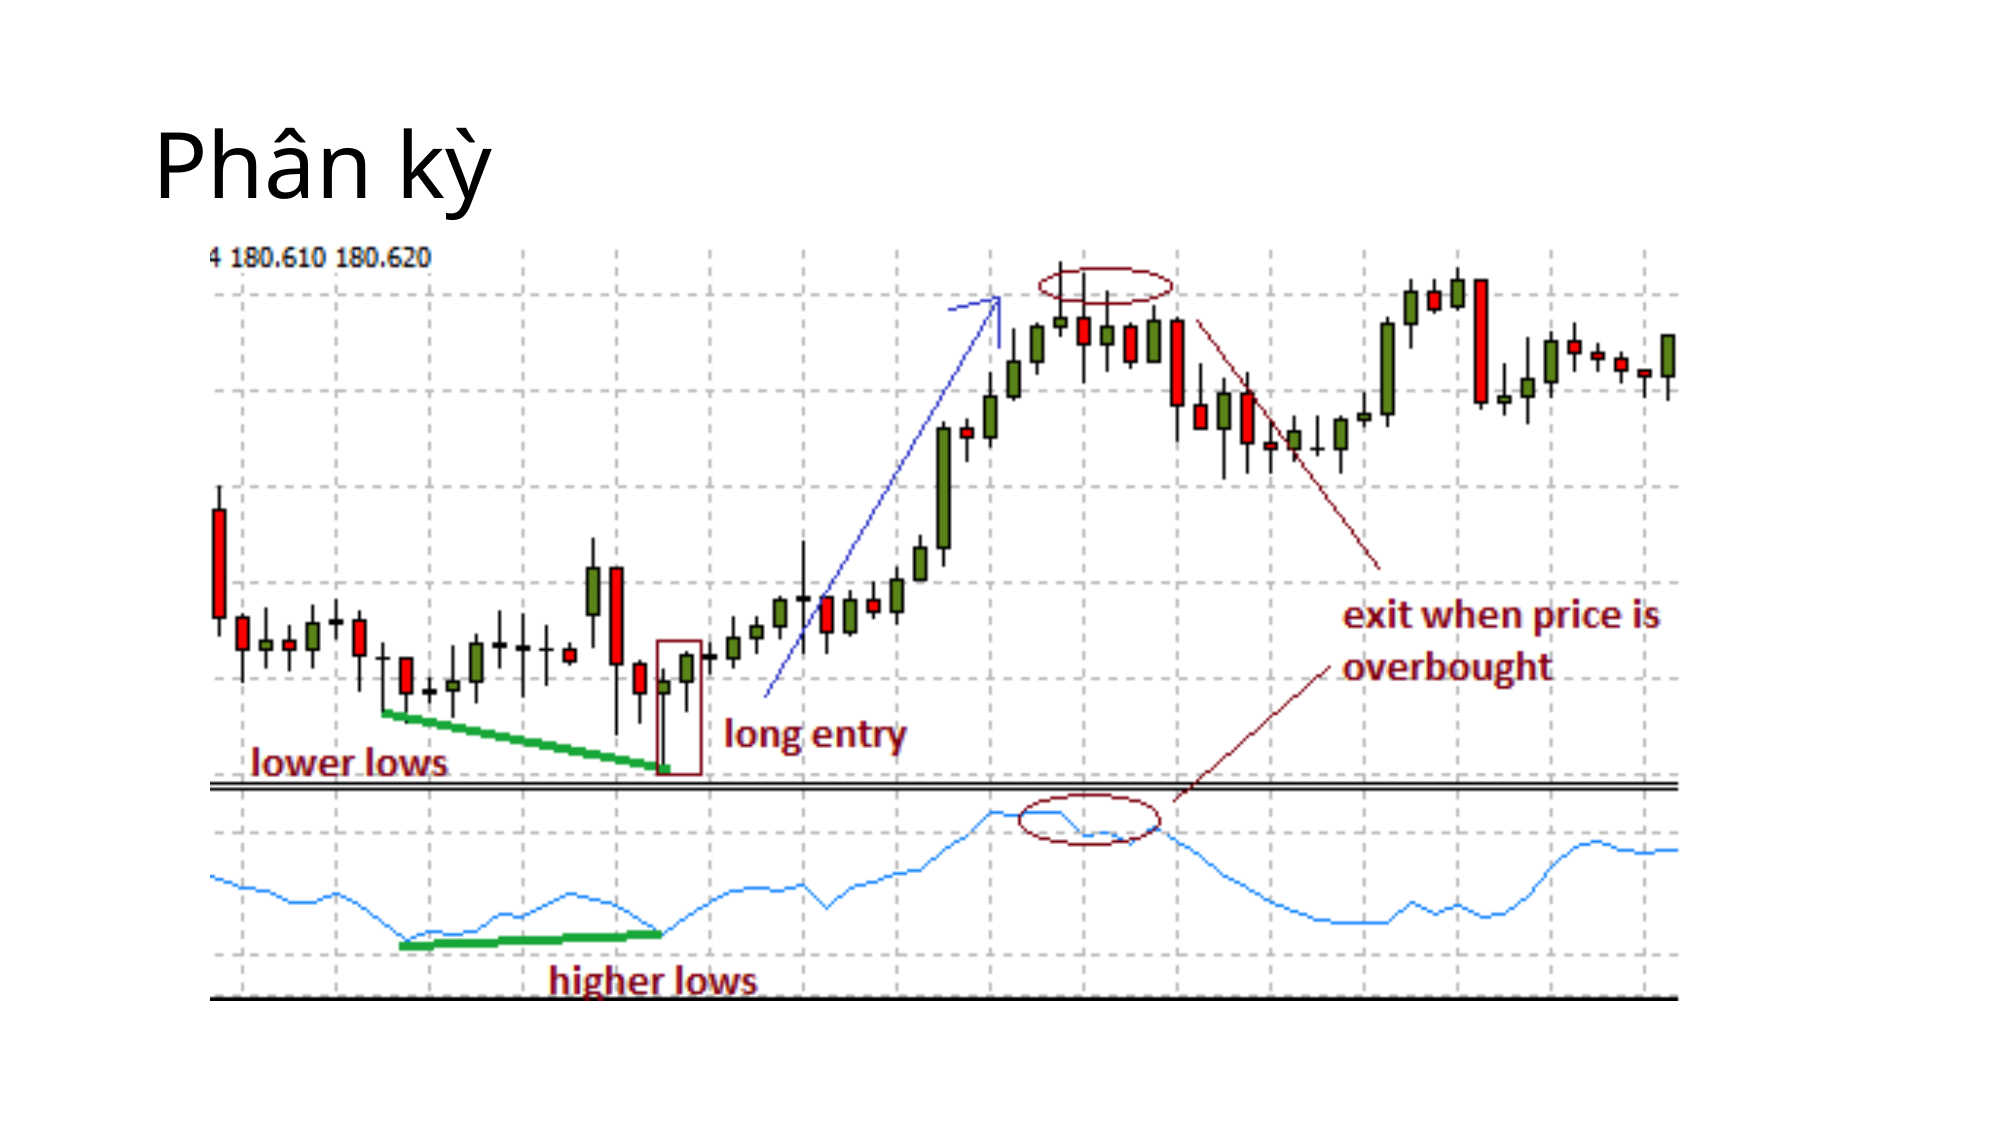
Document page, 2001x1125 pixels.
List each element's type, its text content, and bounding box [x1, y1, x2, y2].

title Phân kỳ [137, 59, 1863, 278]
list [210, 242, 1685, 1001]
